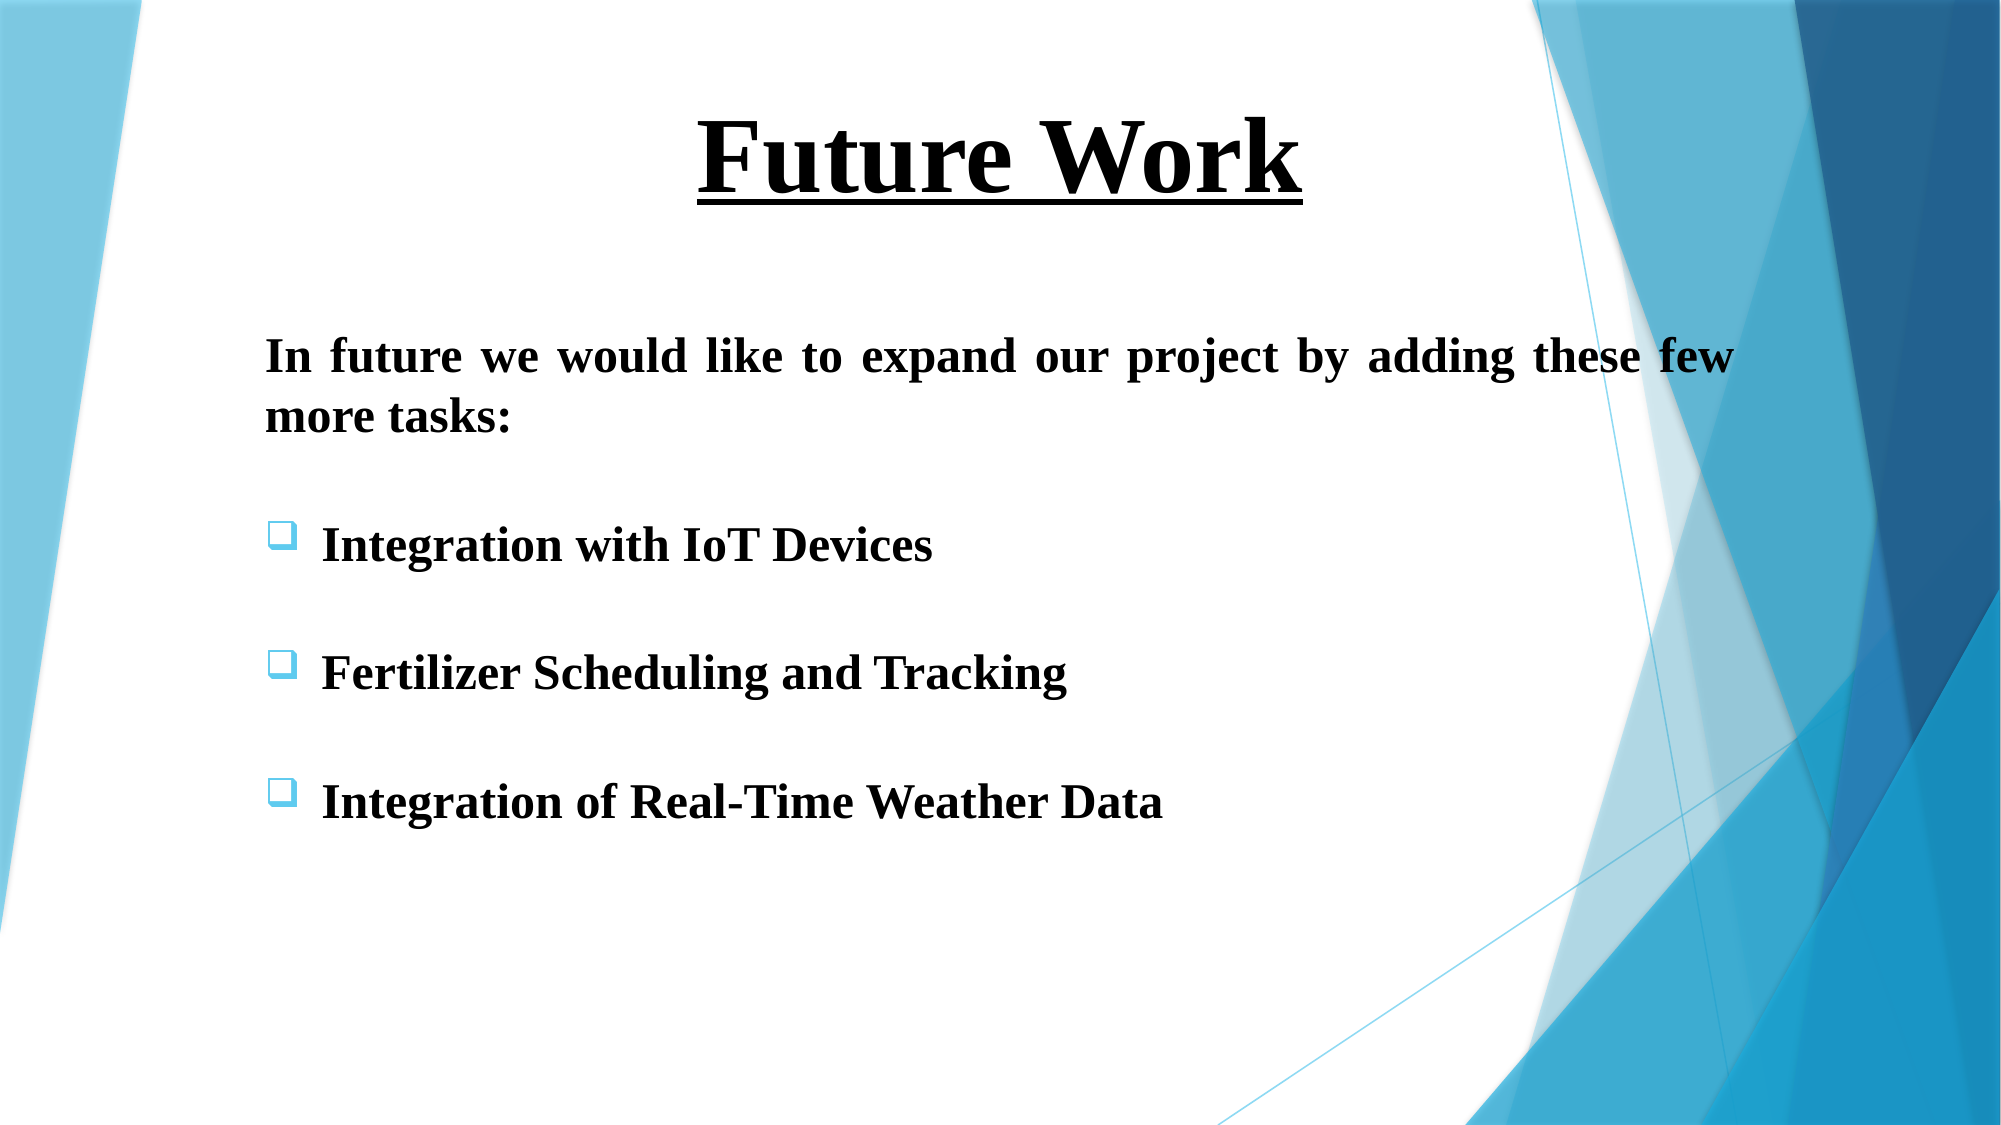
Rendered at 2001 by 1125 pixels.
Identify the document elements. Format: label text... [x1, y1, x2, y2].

subtitle In future we would like to expand our project by adding these few more tasks: Integration with IoT Devices Fertilizer Scheduling and Tracking Integration of Real-Time Weather Data [249, 314, 1750, 1043]
title Future Work [249, 59, 1750, 222]
